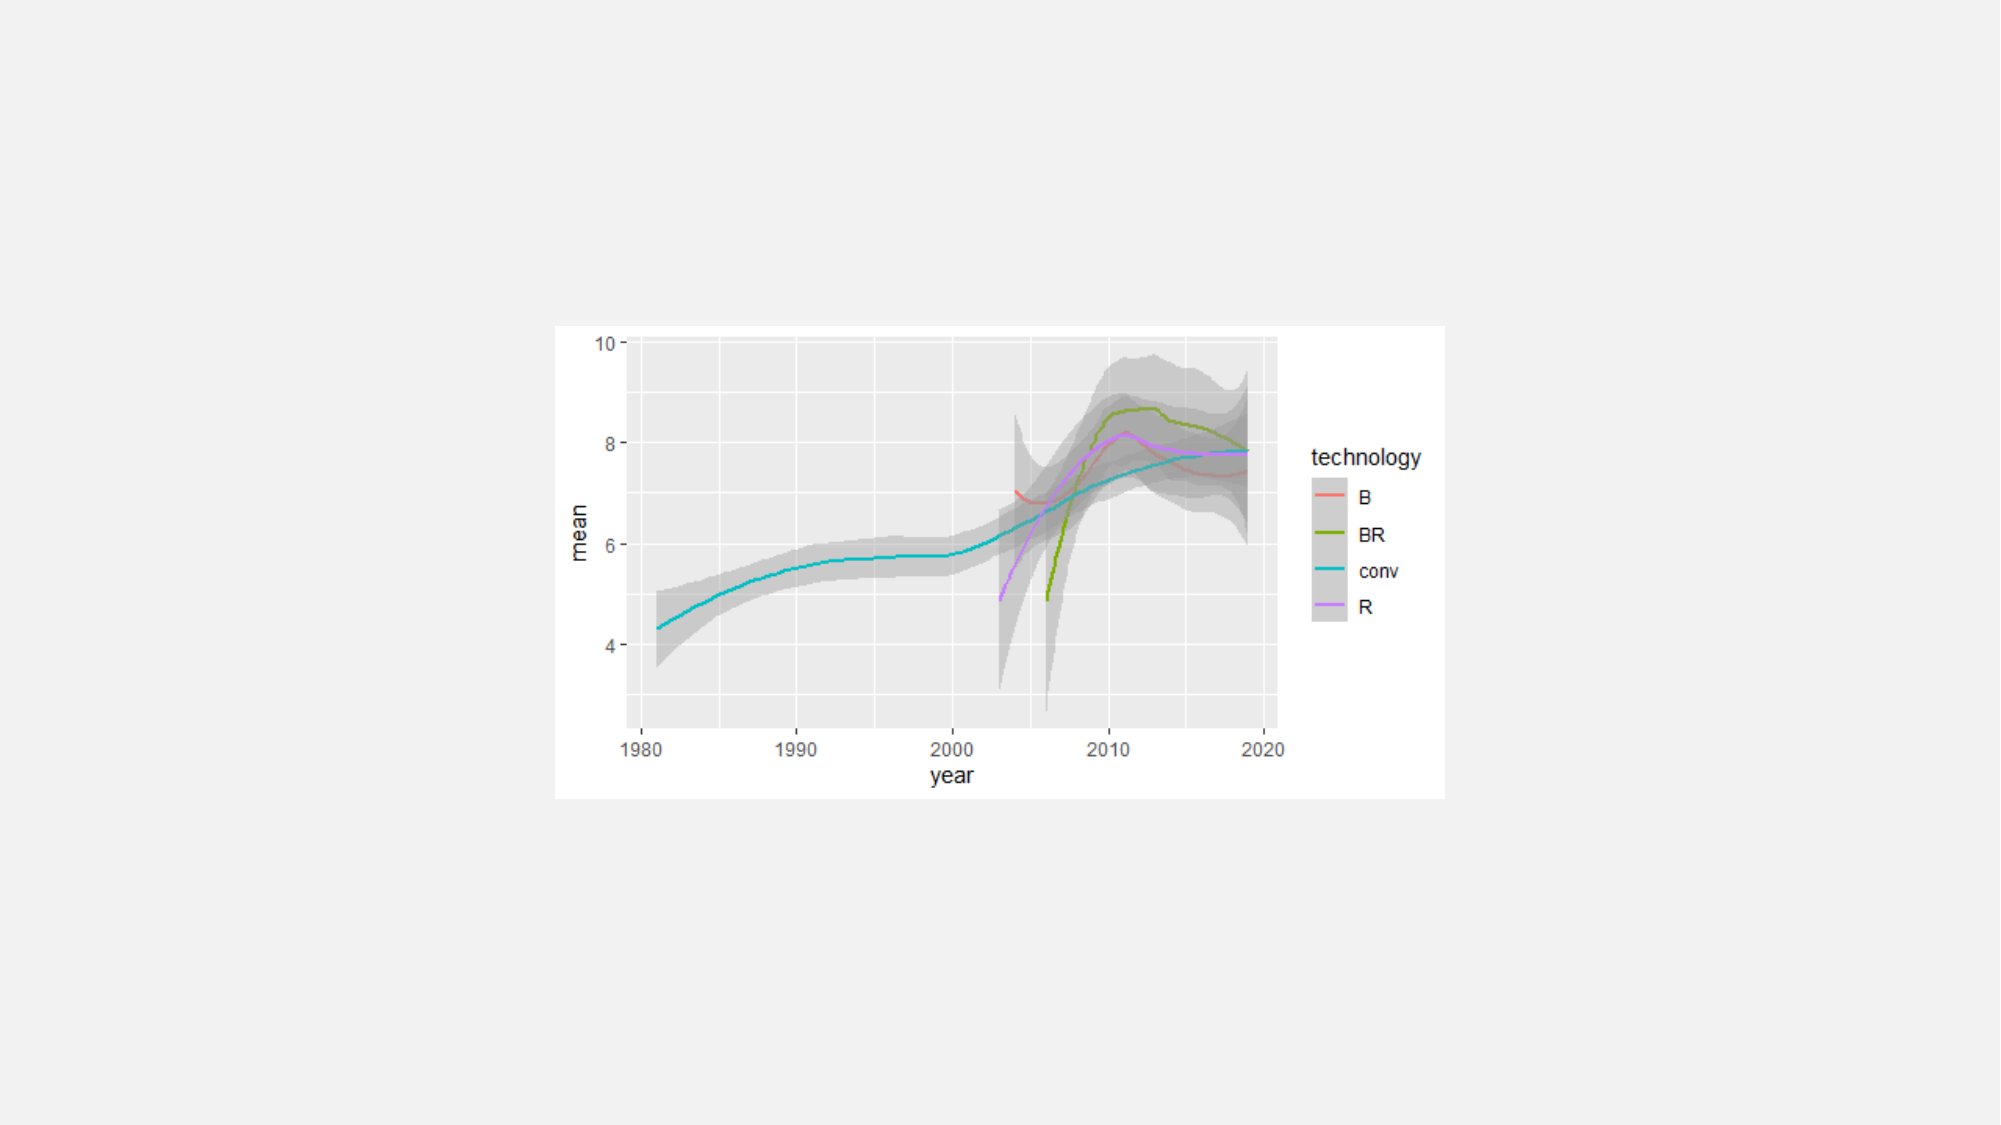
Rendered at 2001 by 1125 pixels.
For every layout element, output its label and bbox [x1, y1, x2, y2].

picture [555, 326, 1445, 799]
